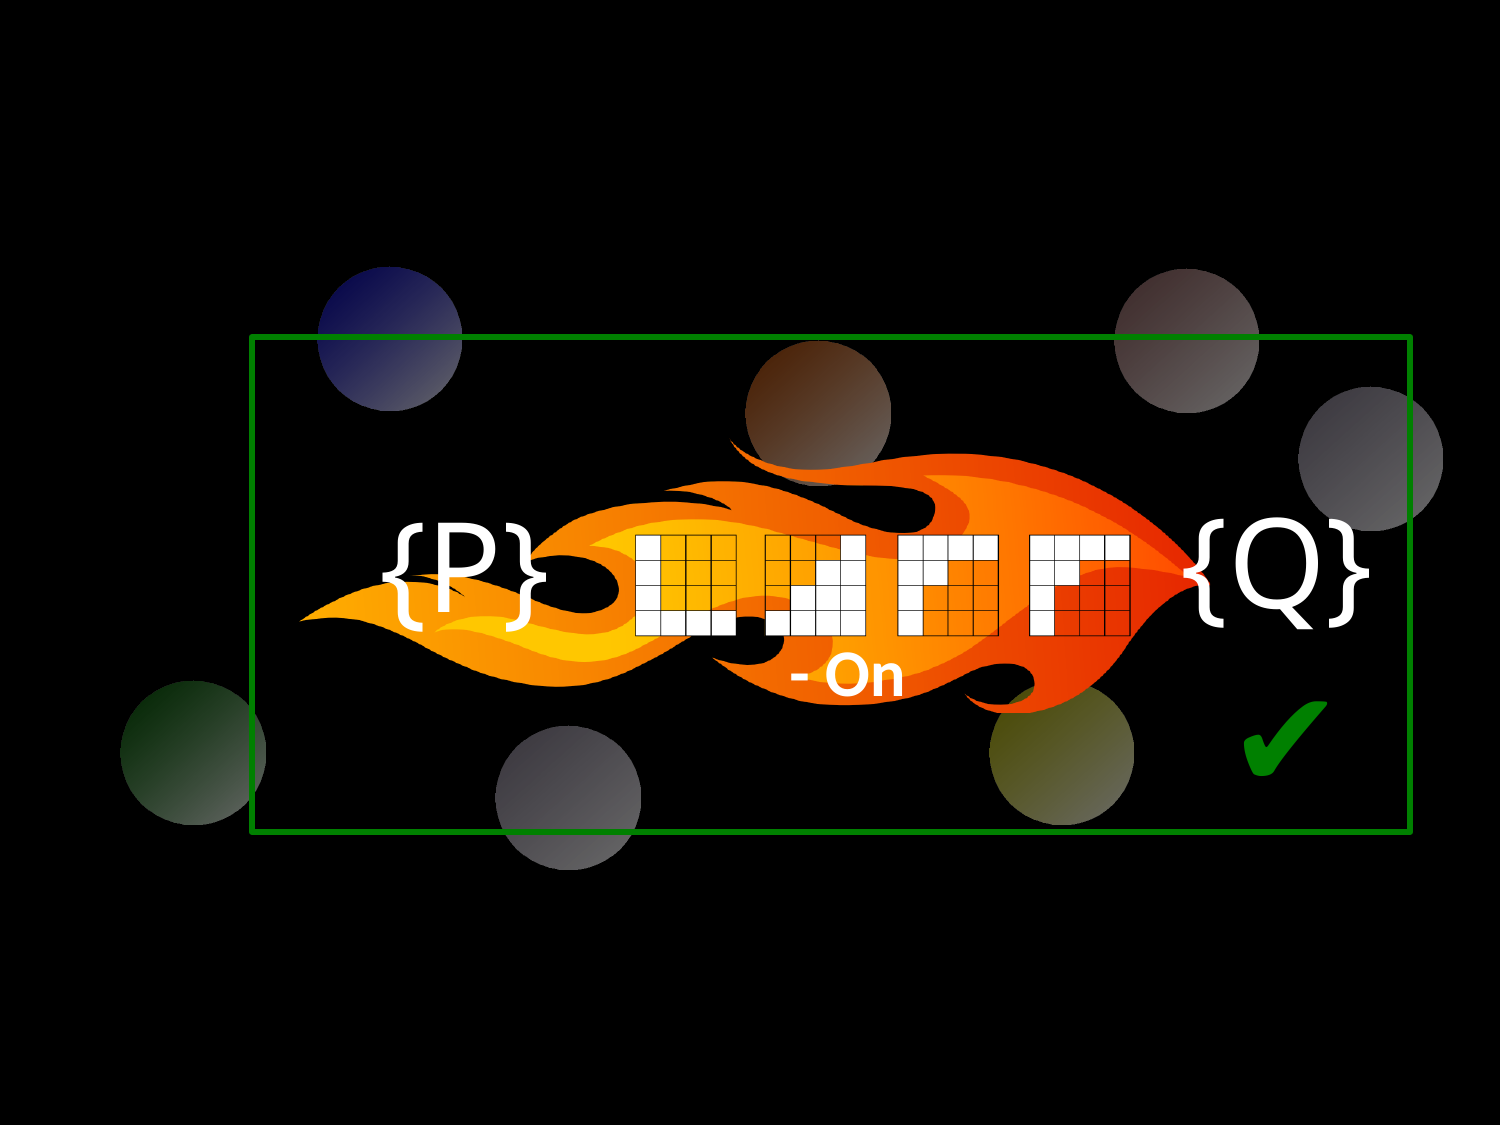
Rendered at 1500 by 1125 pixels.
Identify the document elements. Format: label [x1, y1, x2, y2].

text_box [251, 336, 1411, 833]
text_box [0, 0, 1500, 1122]
